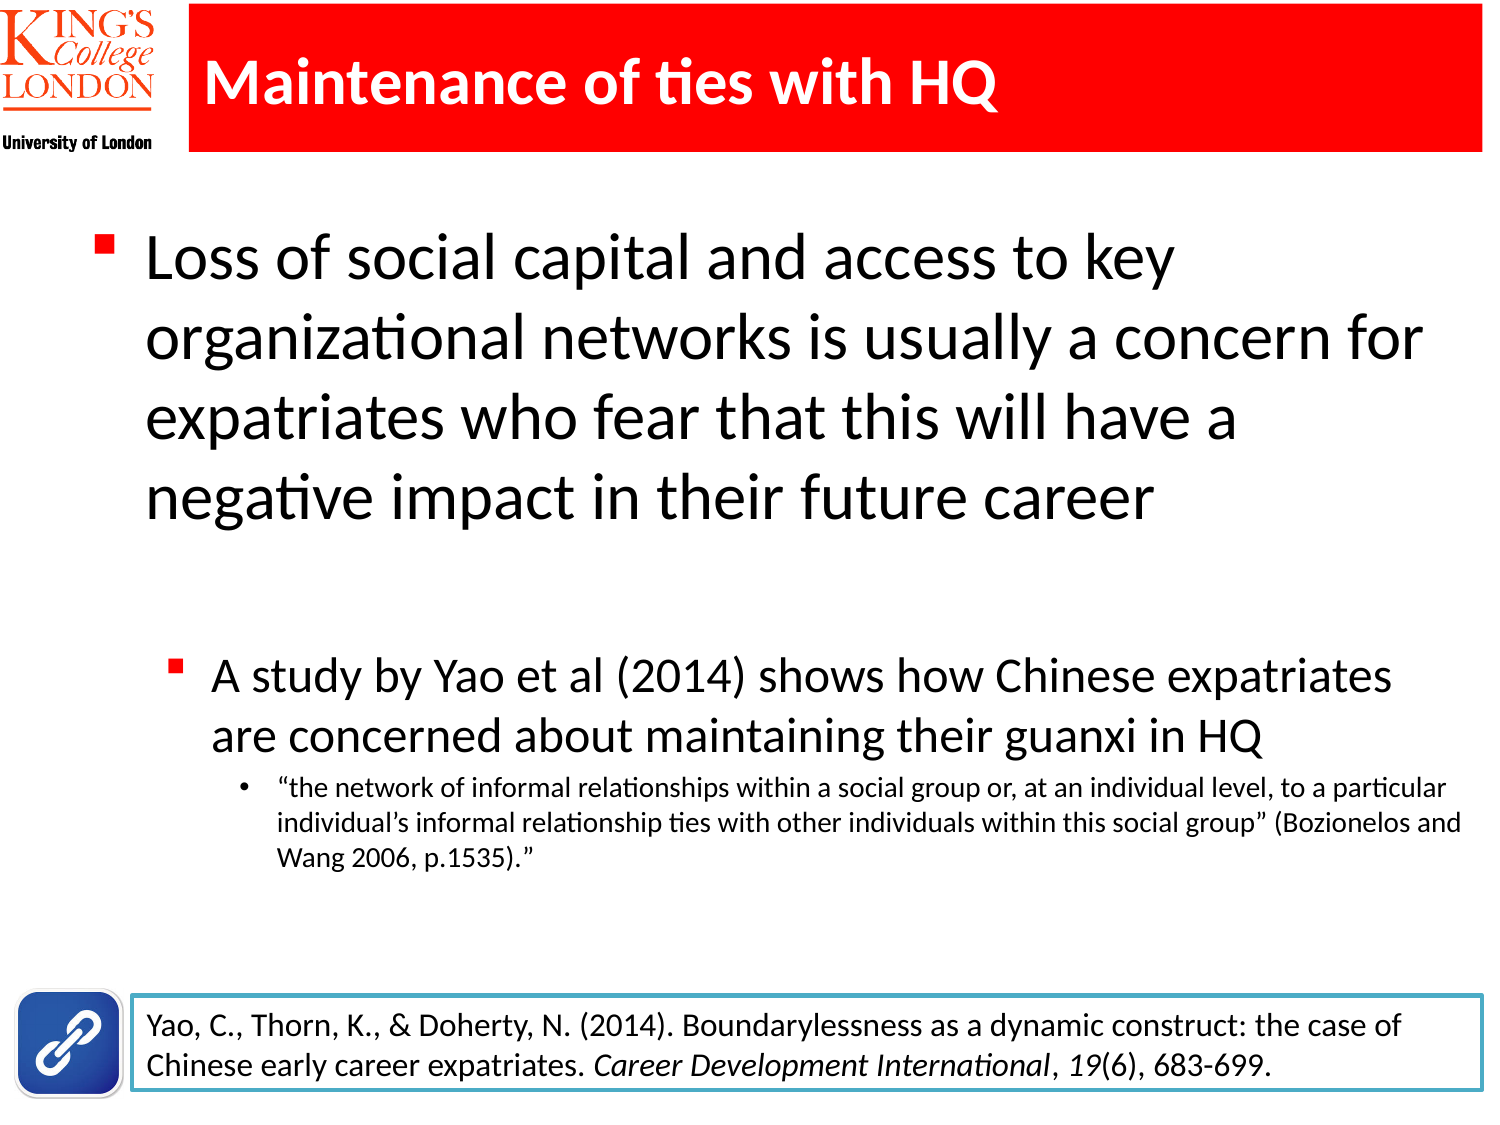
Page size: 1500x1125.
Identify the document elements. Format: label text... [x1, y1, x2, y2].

picture [14, 988, 125, 1099]
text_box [0, 3, 1483, 153]
list Loss of social capital and access to key organizational networks is usually a concern for expatriates who fear that this will have a negative impact in their future career A study by Yao et al (2014) shows how Chinese expatriates are concerned about maintaining their guanxi in HQ “the network of informal relationships within a social group or, at an individual level, to a particular individual’s informal relationship ties with other individuals within this social group” (Bozionelos and Wang 2006, p.1535).” [74, 205, 1482, 947]
text_box Yao, C., Thorn, K., & Doherty, N. (2014). Boundarylessness as a dynamic construct: the case of Chinese early career expatriates. Career Development International, 19(6), 683-699. [130, 993, 1484, 1092]
